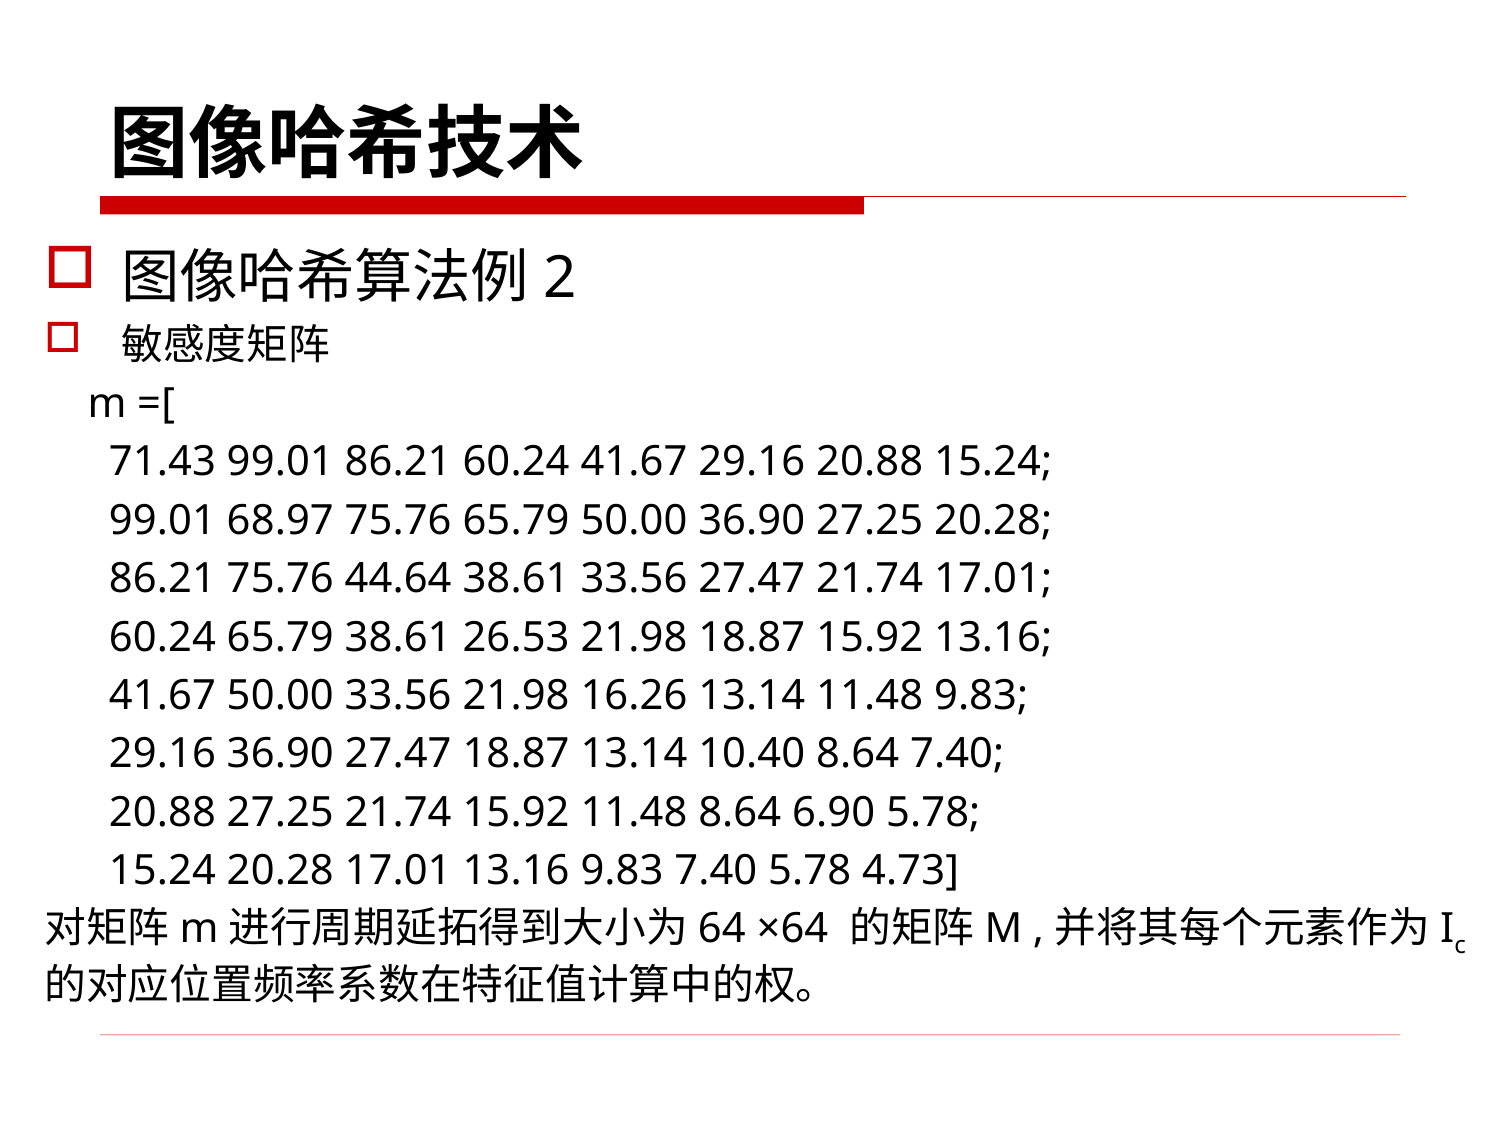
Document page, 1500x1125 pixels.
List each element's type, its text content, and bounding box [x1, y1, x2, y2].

text_box 图像哈希技术 [94, 0, 1407, 195]
list 图像哈希算法例2 敏感度矩阵 m =[ 71.43 99.01 86.21 60.24 41.67 29.16 20.88 15.24; 99.01 68.97 75.76 65.79 50.00 36.90 27.25 20.28; 86.21 75.76 44.64 38.61 33.56 27.47 21.74 17.01; 60.24 65.79 38.61 26.53 21.98 18.87 15.92 13.16; 41.67 50.00 33.56 21.98 16.26 13.14 11.48 9.83; 29.16 36.90 27.47 18.87 13.14 10.40 8.64 7.40; 20.88 27.25 21.74 15.92 11.48 8.64 6.90 5.78; 15.24 20.28 17.01 13.16 9.83 7.40 5.78 4.73] 对矩阵m进行周期延拓得到大小为64 ×64 的矩阵M ,并将其每个元素作为Ic的对应位置频率系数在特征值计算中的权。 [29, 231, 1483, 975]
